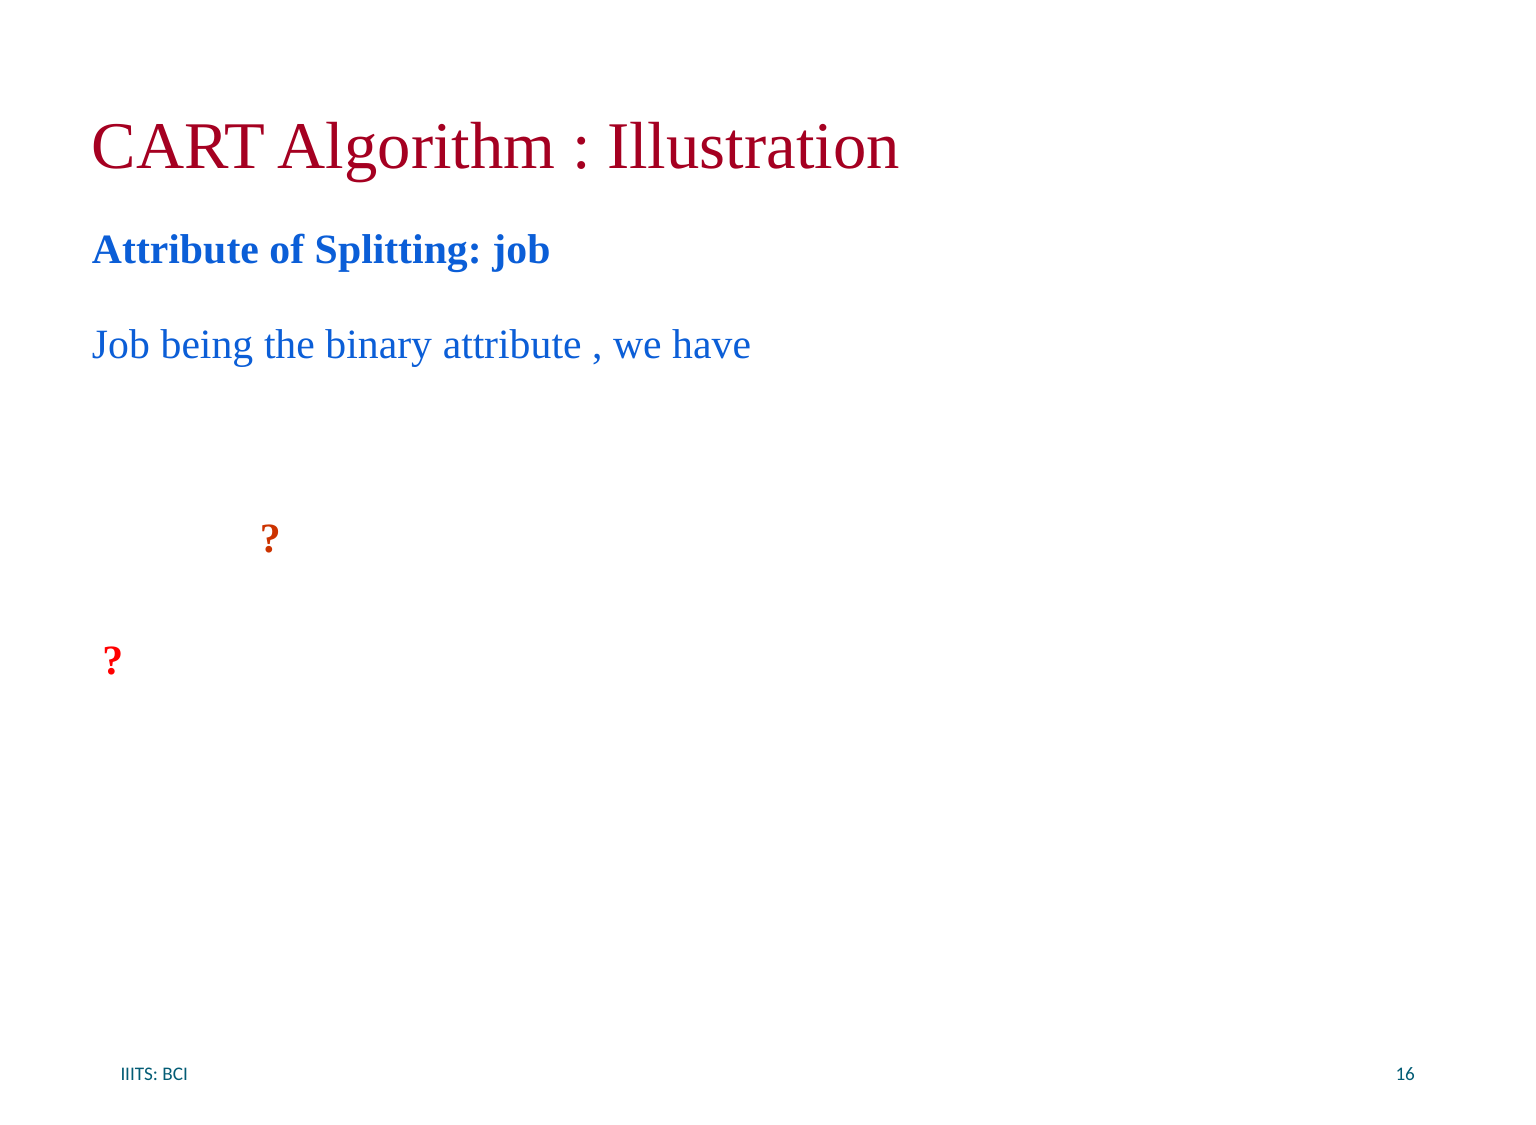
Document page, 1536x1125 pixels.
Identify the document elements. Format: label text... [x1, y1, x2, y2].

slide_number IIITS: BCI [105, 1042, 452, 1103]
slide_number 16 [1084, 1042, 1431, 1103]
title CART Algorithm : Illustration [76, 101, 1477, 193]
